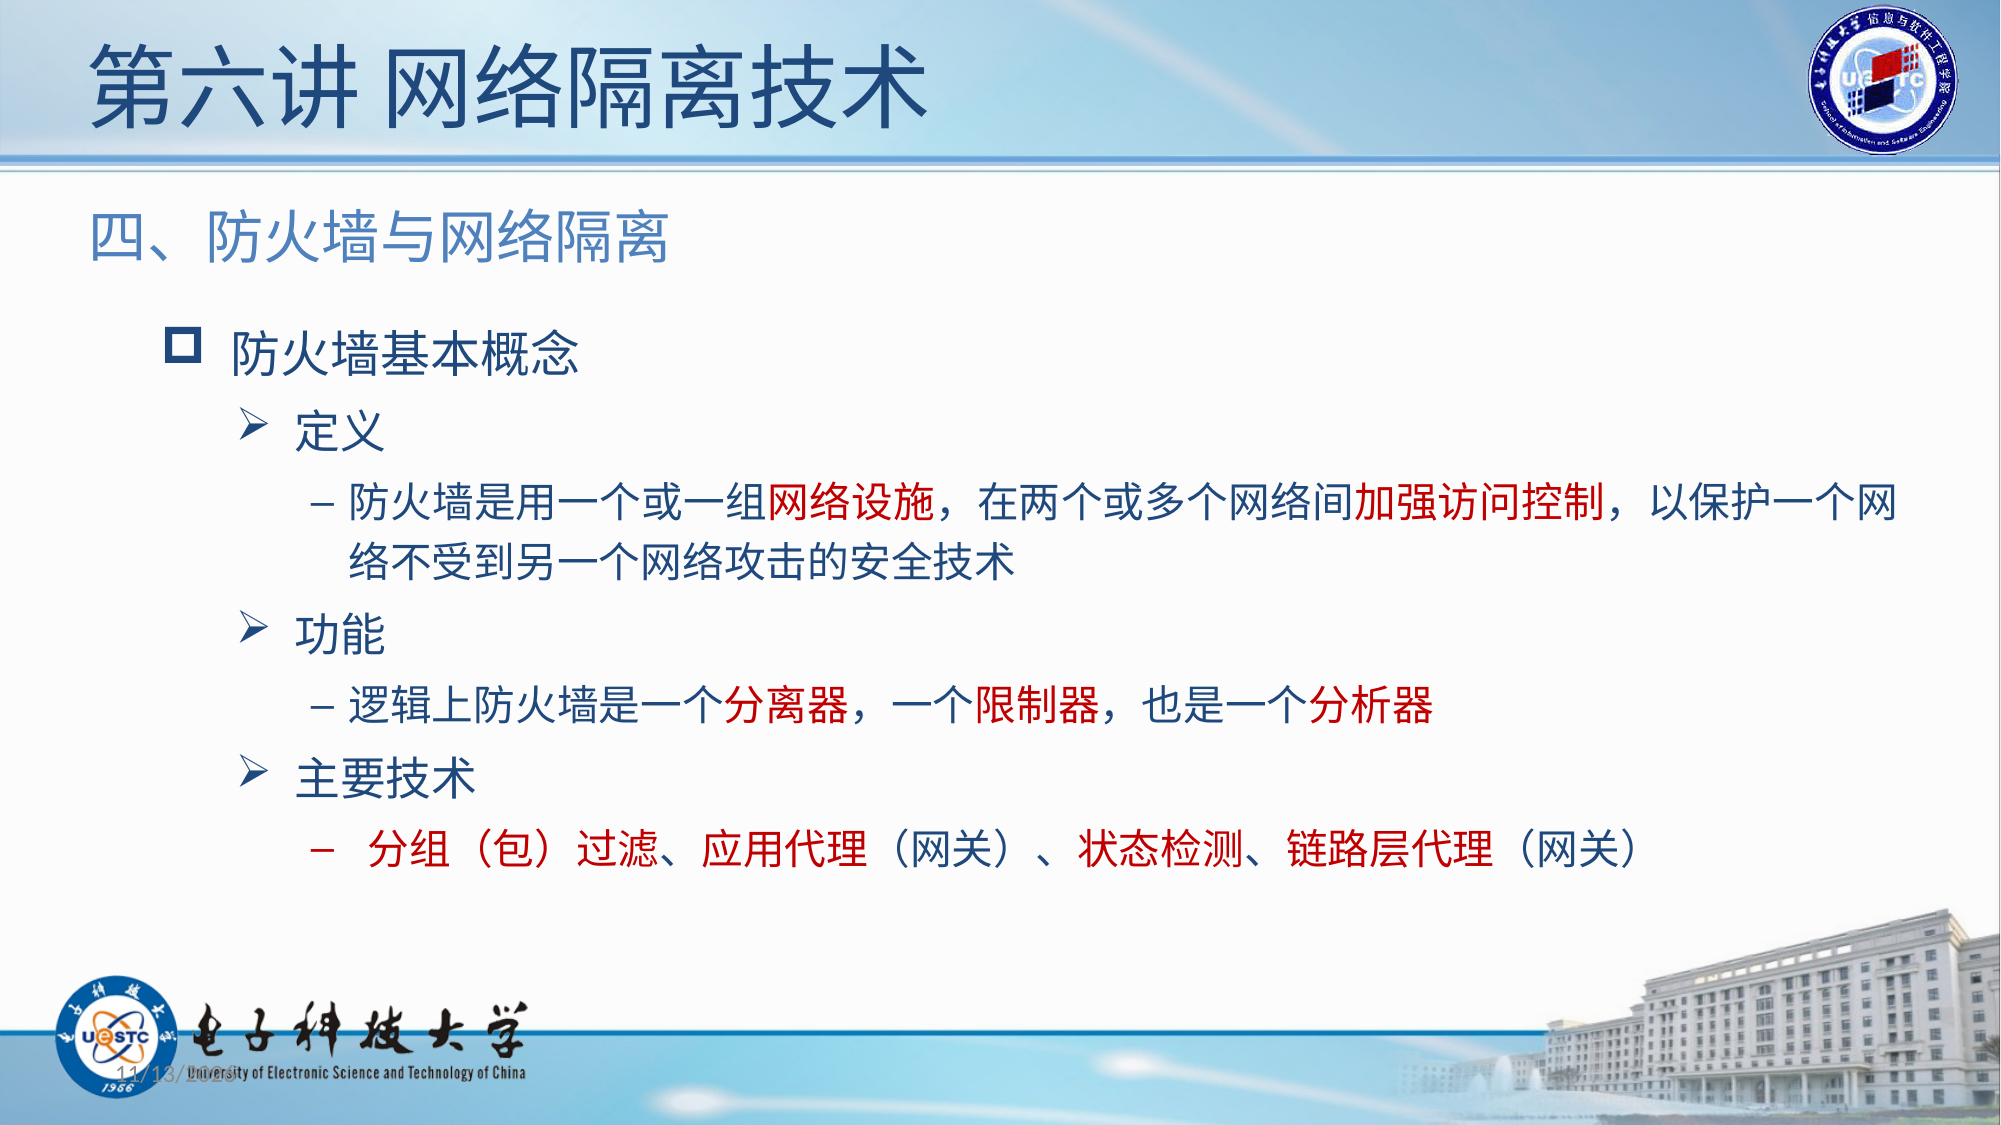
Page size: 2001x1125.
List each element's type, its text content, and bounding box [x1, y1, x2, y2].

list 防火墙基本概念 定义 防火墙是用一个或一组网络设施，在两个或多个网络间加强访问控制，以保护一个网络不受到另一个网络攻击的安全技术 功能 逻辑上防火墙是一个分离器，一个限制器，也是一个分析器 主要技术 分组（包）过滤、应用代理（网关）、状态检测、链路层代理（网关） [70, 302, 1914, 965]
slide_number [99, 1042, 567, 1103]
picture [0, 0, 2001, 1125]
title 第六讲 网络隔离技术 [70, 12, 1725, 159]
text_box 四、防火墙与网络隔离 [74, 192, 687, 278]
